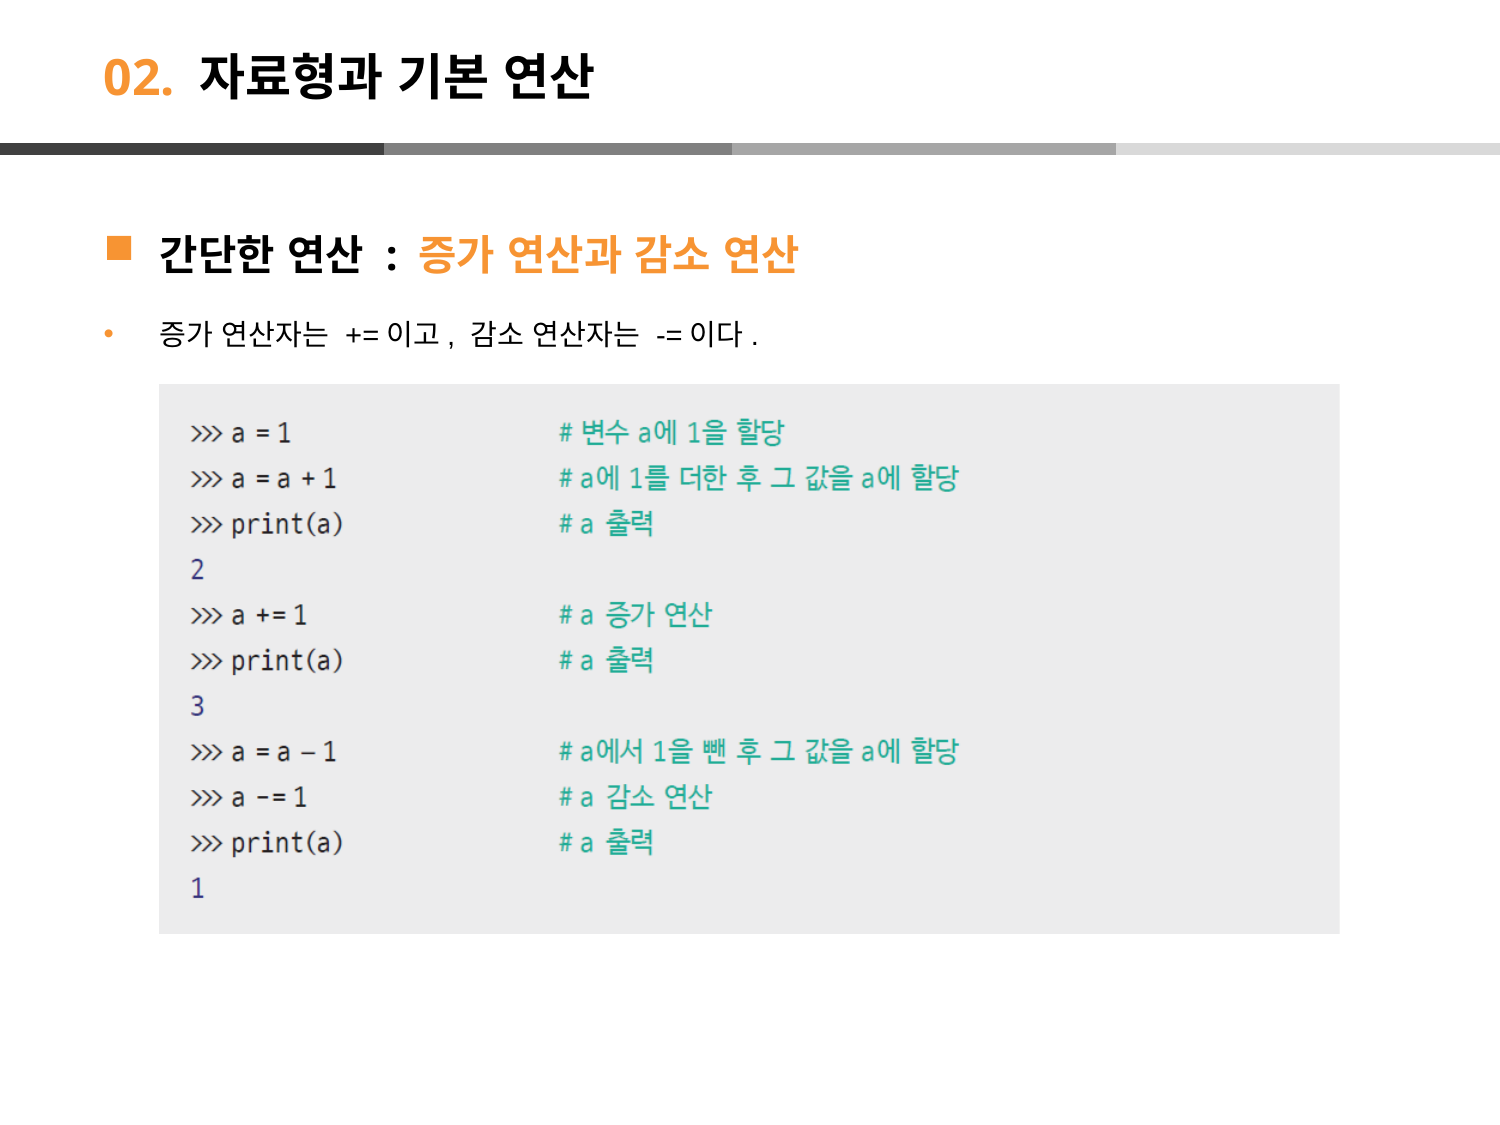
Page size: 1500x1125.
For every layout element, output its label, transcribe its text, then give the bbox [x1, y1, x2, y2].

picture [159, 384, 1341, 935]
text_box 증가 연산자는 +=이고, 감소 연산자는 -=이다. [88, 290, 1365, 385]
list 간단한 연산 : 증가 연산과 감소 연산 [88, 196, 1436, 291]
title 02. 자료형과 기본 연산 [88, 30, 1211, 121]
